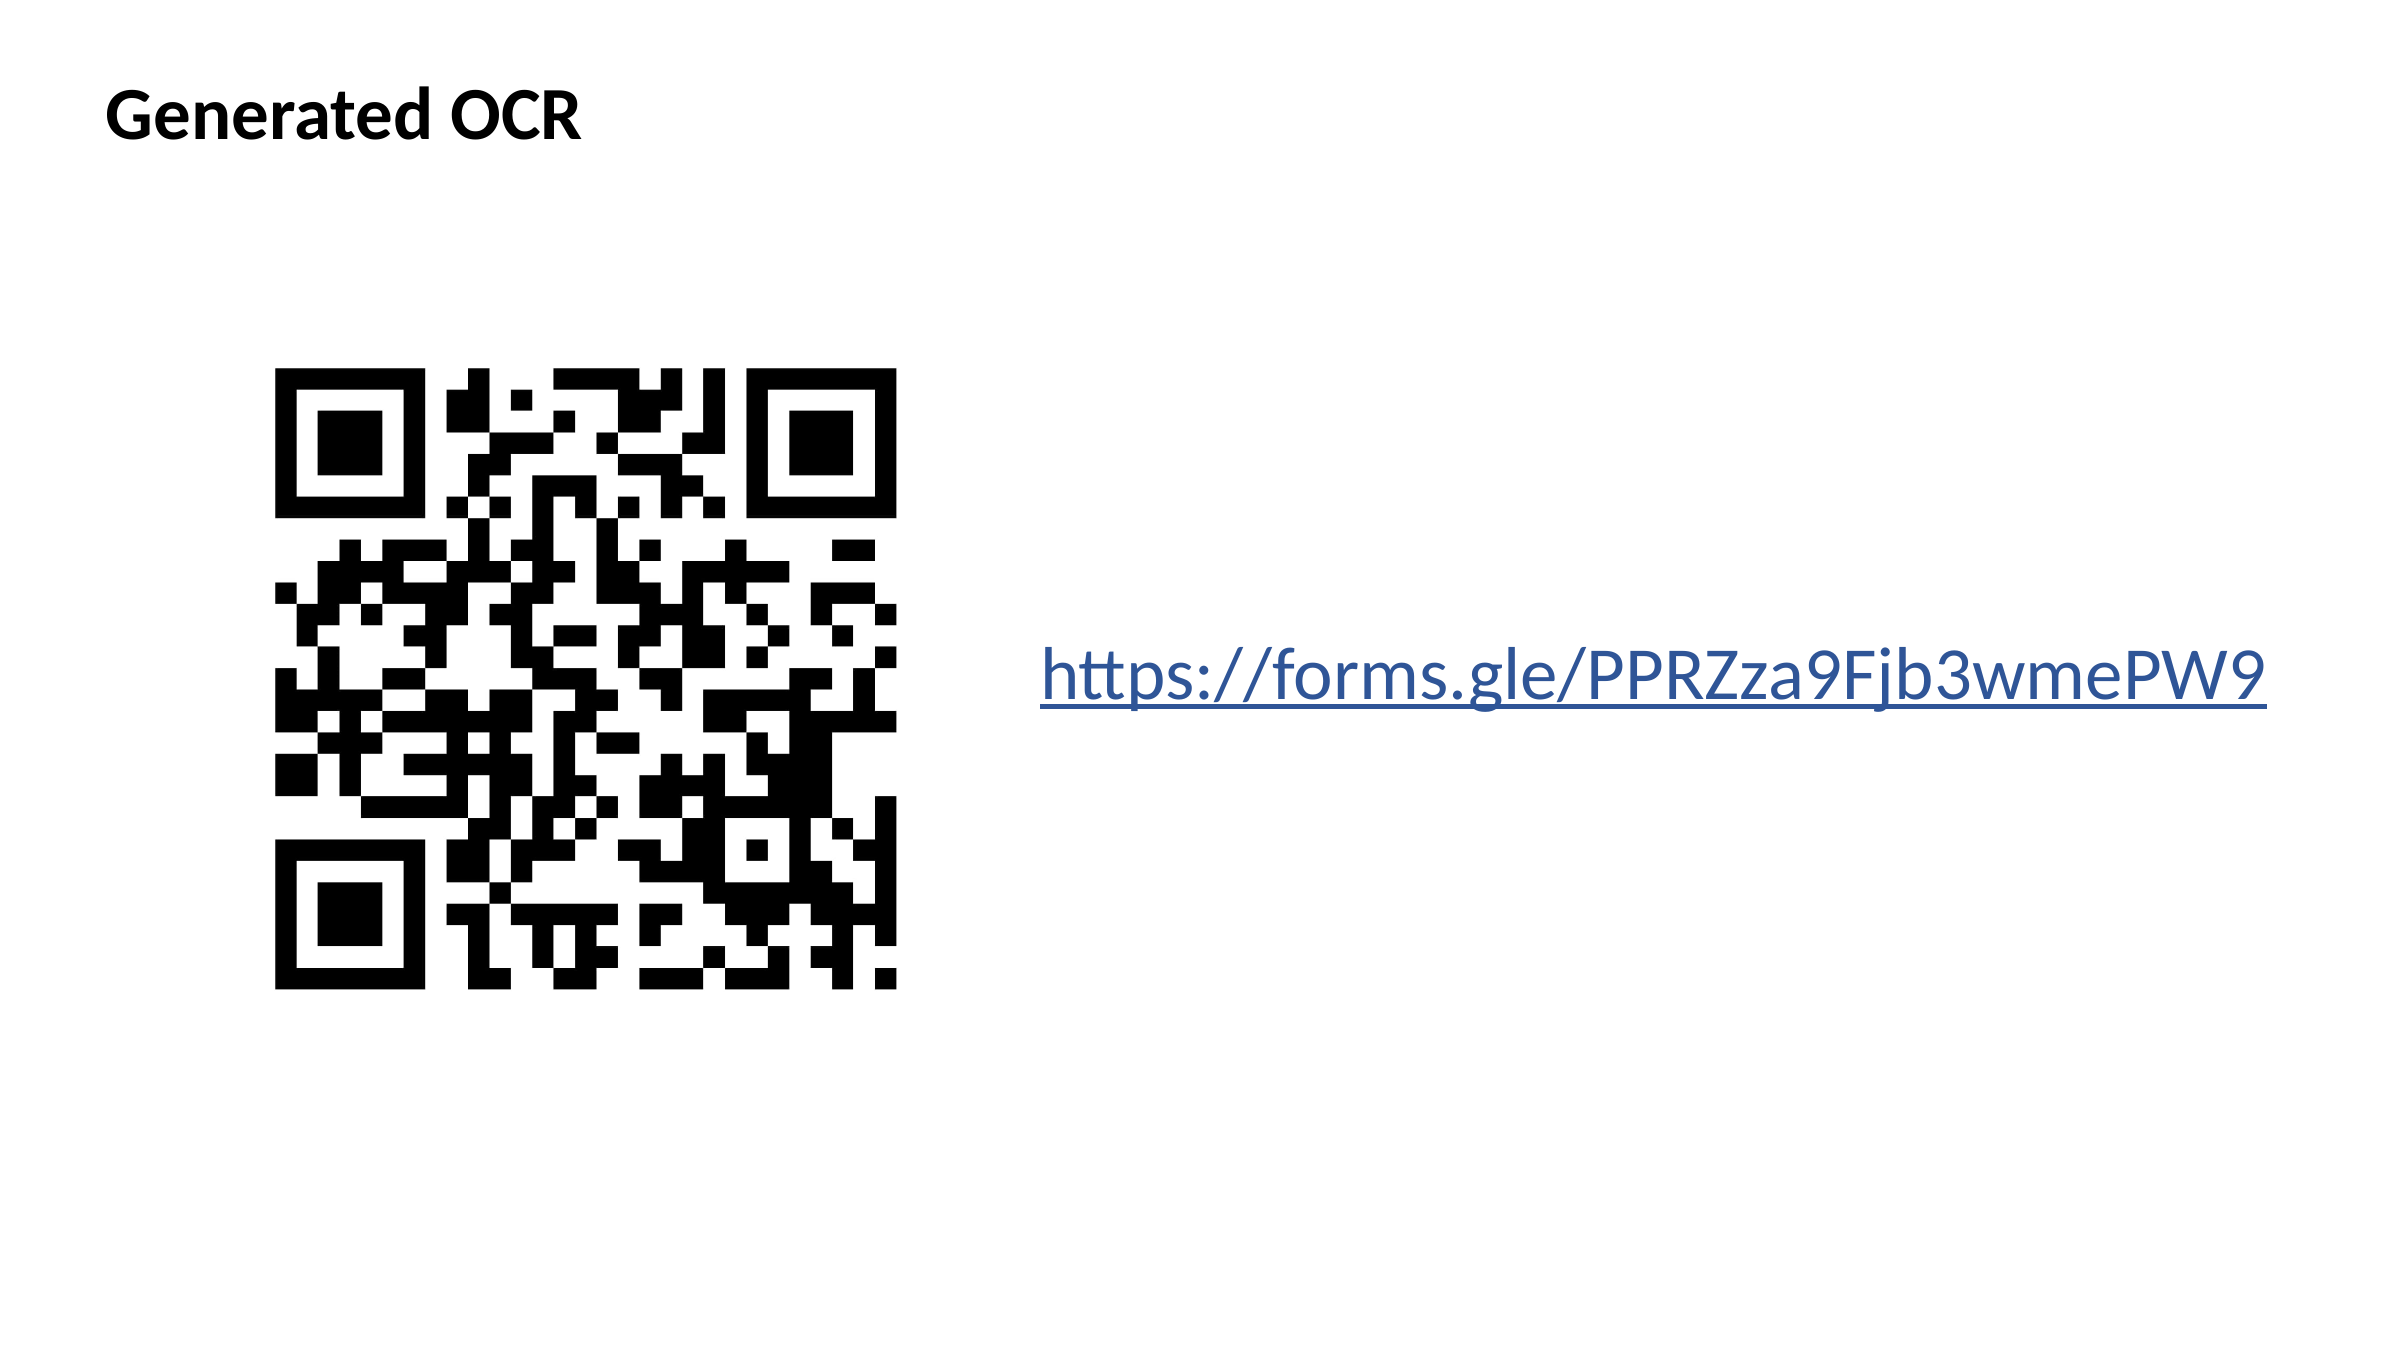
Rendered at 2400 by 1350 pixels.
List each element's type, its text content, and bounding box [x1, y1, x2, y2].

picture [244, 337, 920, 1013]
text_box https://forms.gle/PPRZza9Fjb3wmePW9 [1025, 616, 2302, 722]
text_box Generated OCR [91, 56, 1067, 162]
